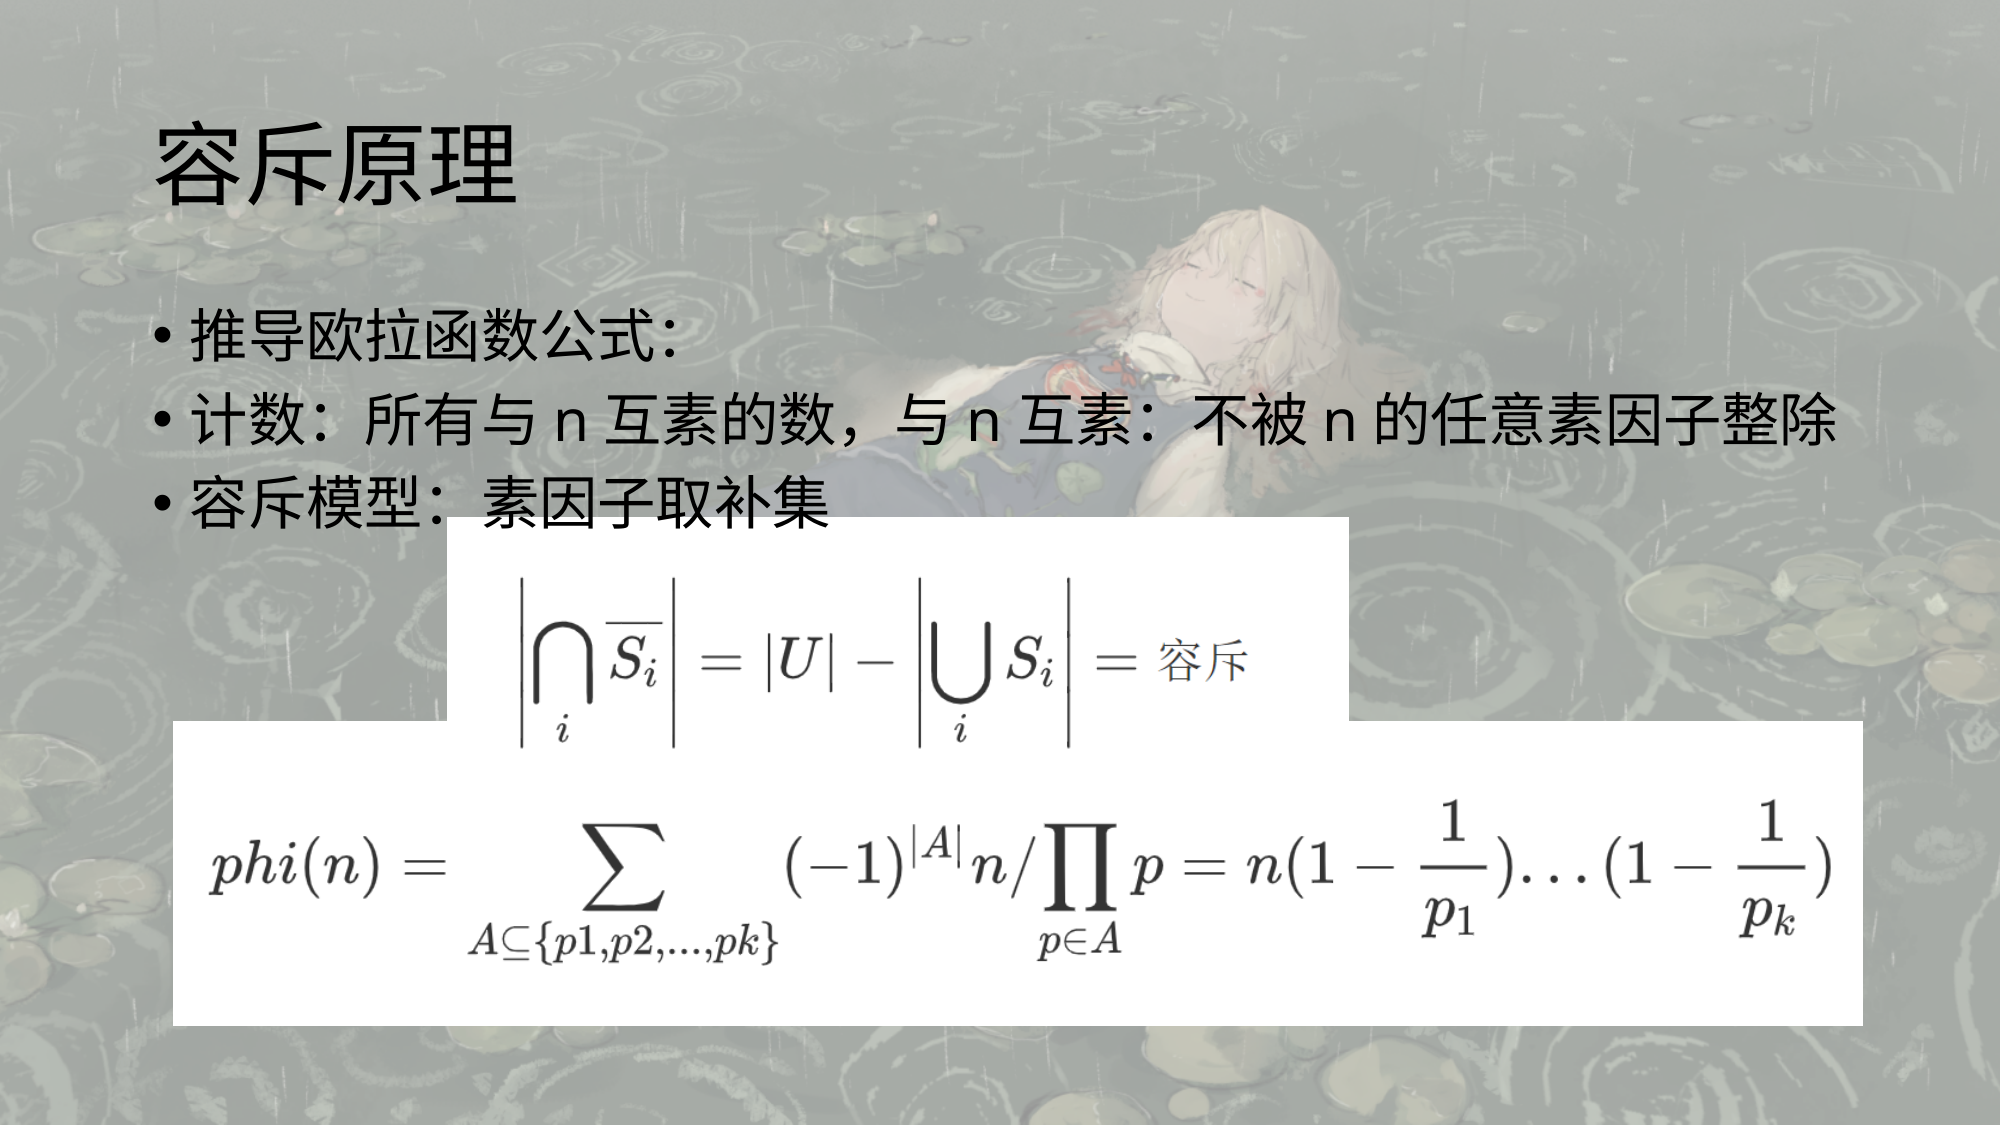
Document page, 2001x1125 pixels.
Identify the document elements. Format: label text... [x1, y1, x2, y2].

title 容斥原理 [137, 59, 1863, 278]
picture [173, 517, 1863, 1026]
